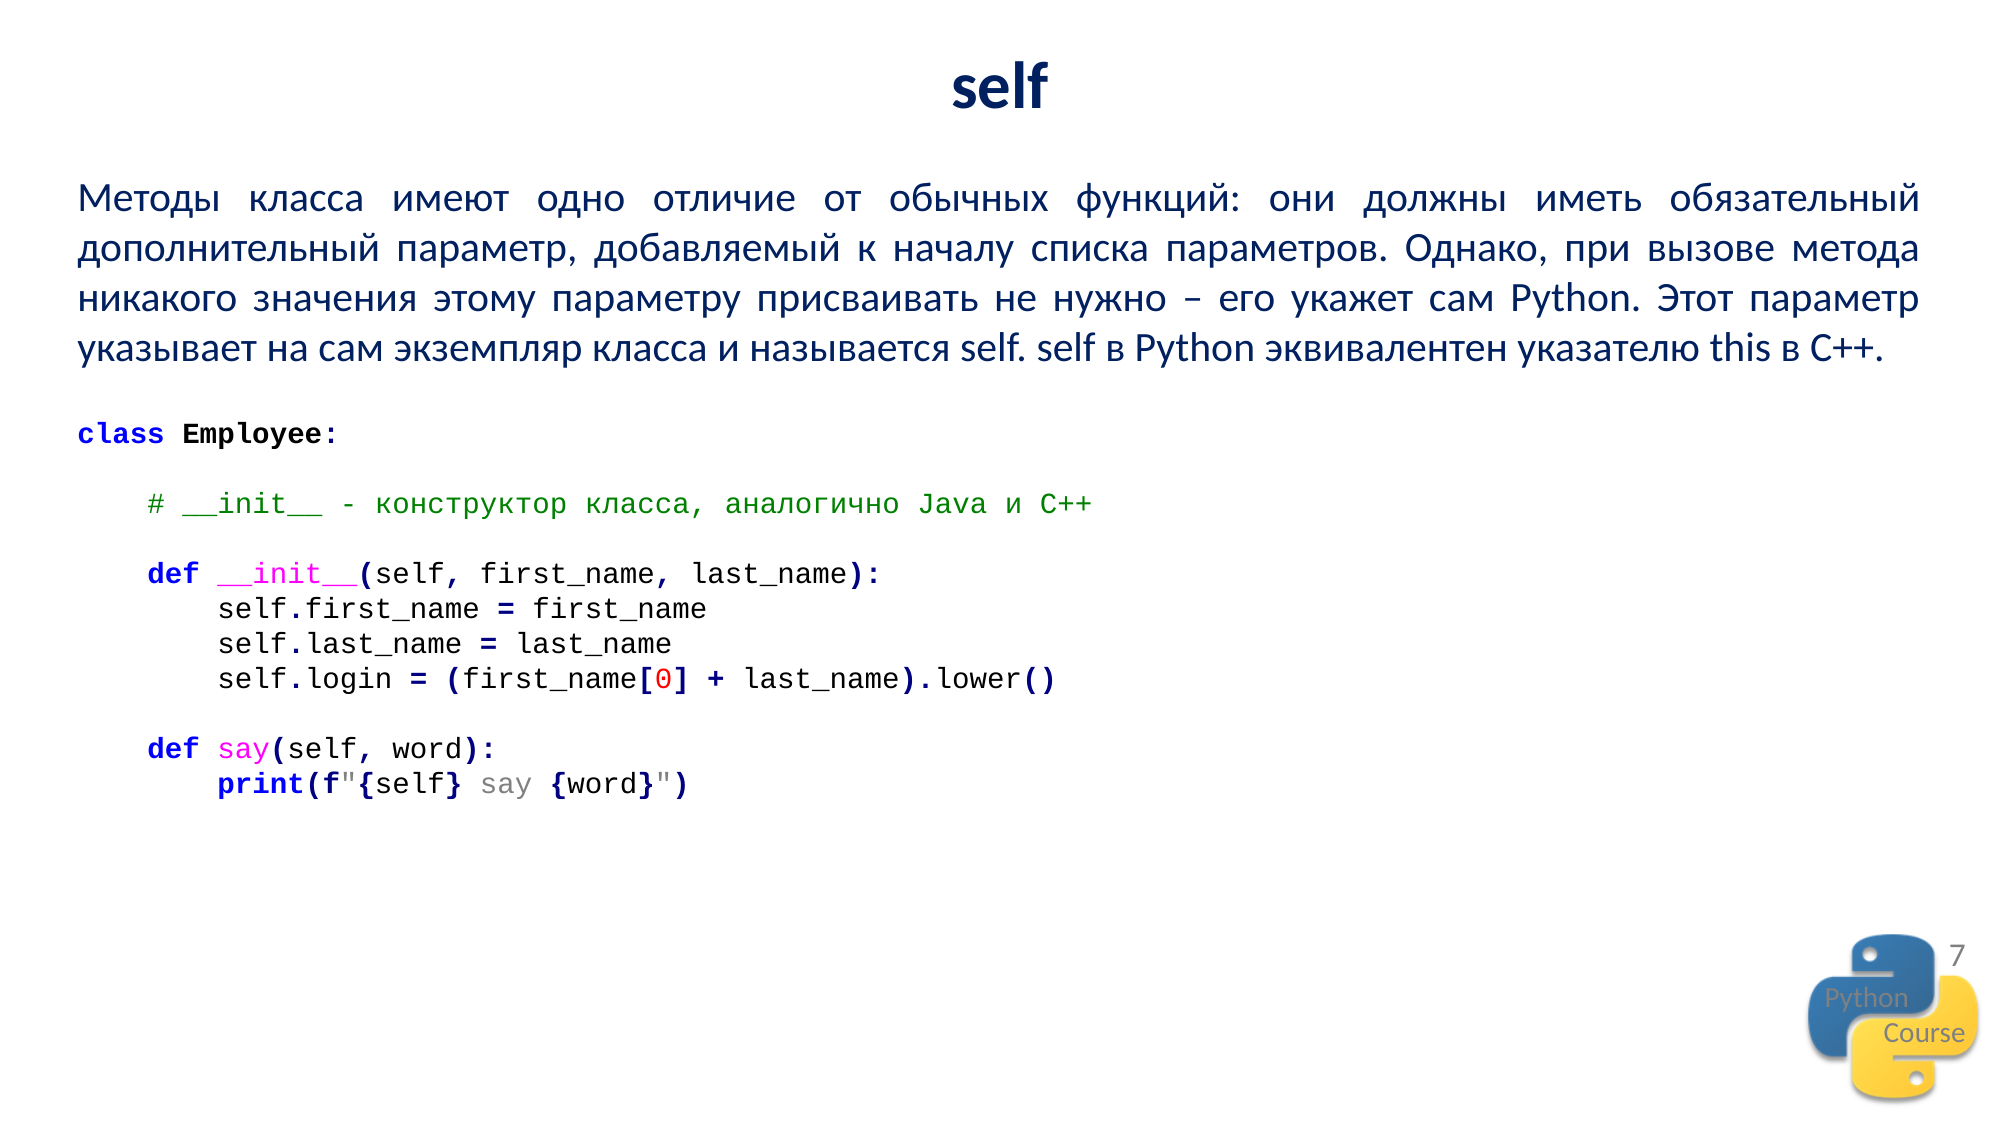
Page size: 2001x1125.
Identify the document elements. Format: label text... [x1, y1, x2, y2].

title self [0, 34, 2000, 149]
picture [1801, 932, 1985, 1110]
text_box Методы класса имеют одно отличие от обычных функций: они должны иметь обязательный дополнительный параметр, добавляемый к началу списка параметров. Однако, при вызове метода никакого значения этому параметру присваивать не нужно – его укажет сам Python. Этот параметр указывает на сам экземпляр класса и называется self. self в Python эквивалентен указателю this в C++. class Employee: # __init__ - конструктор класса, аналогично Java и C++ def __init__(self, first_name, last_name): self.first_name = first_name self.last_name = last_name self.login = (first_name[0] + last_name).lower() def say(self, word): print(f"{self} say {word}") [62, 162, 1936, 1097]
